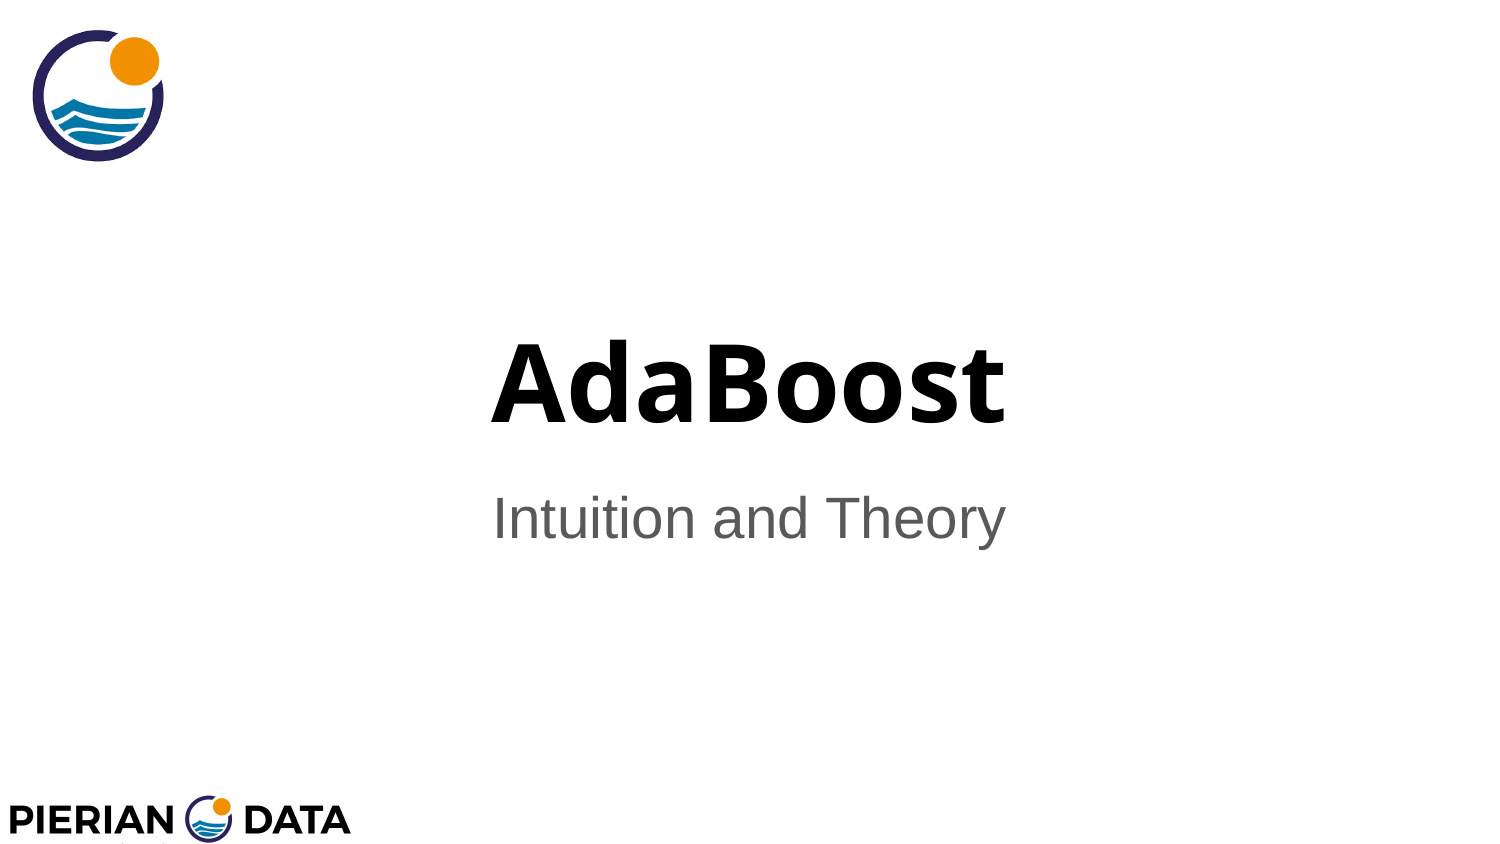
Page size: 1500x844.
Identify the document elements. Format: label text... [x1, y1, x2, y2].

title AdaBoost [51, 122, 1449, 459]
subtitle Intuition and Theory [51, 464, 1449, 595]
picture [0, 787, 368, 844]
picture [24, 24, 172, 167]
